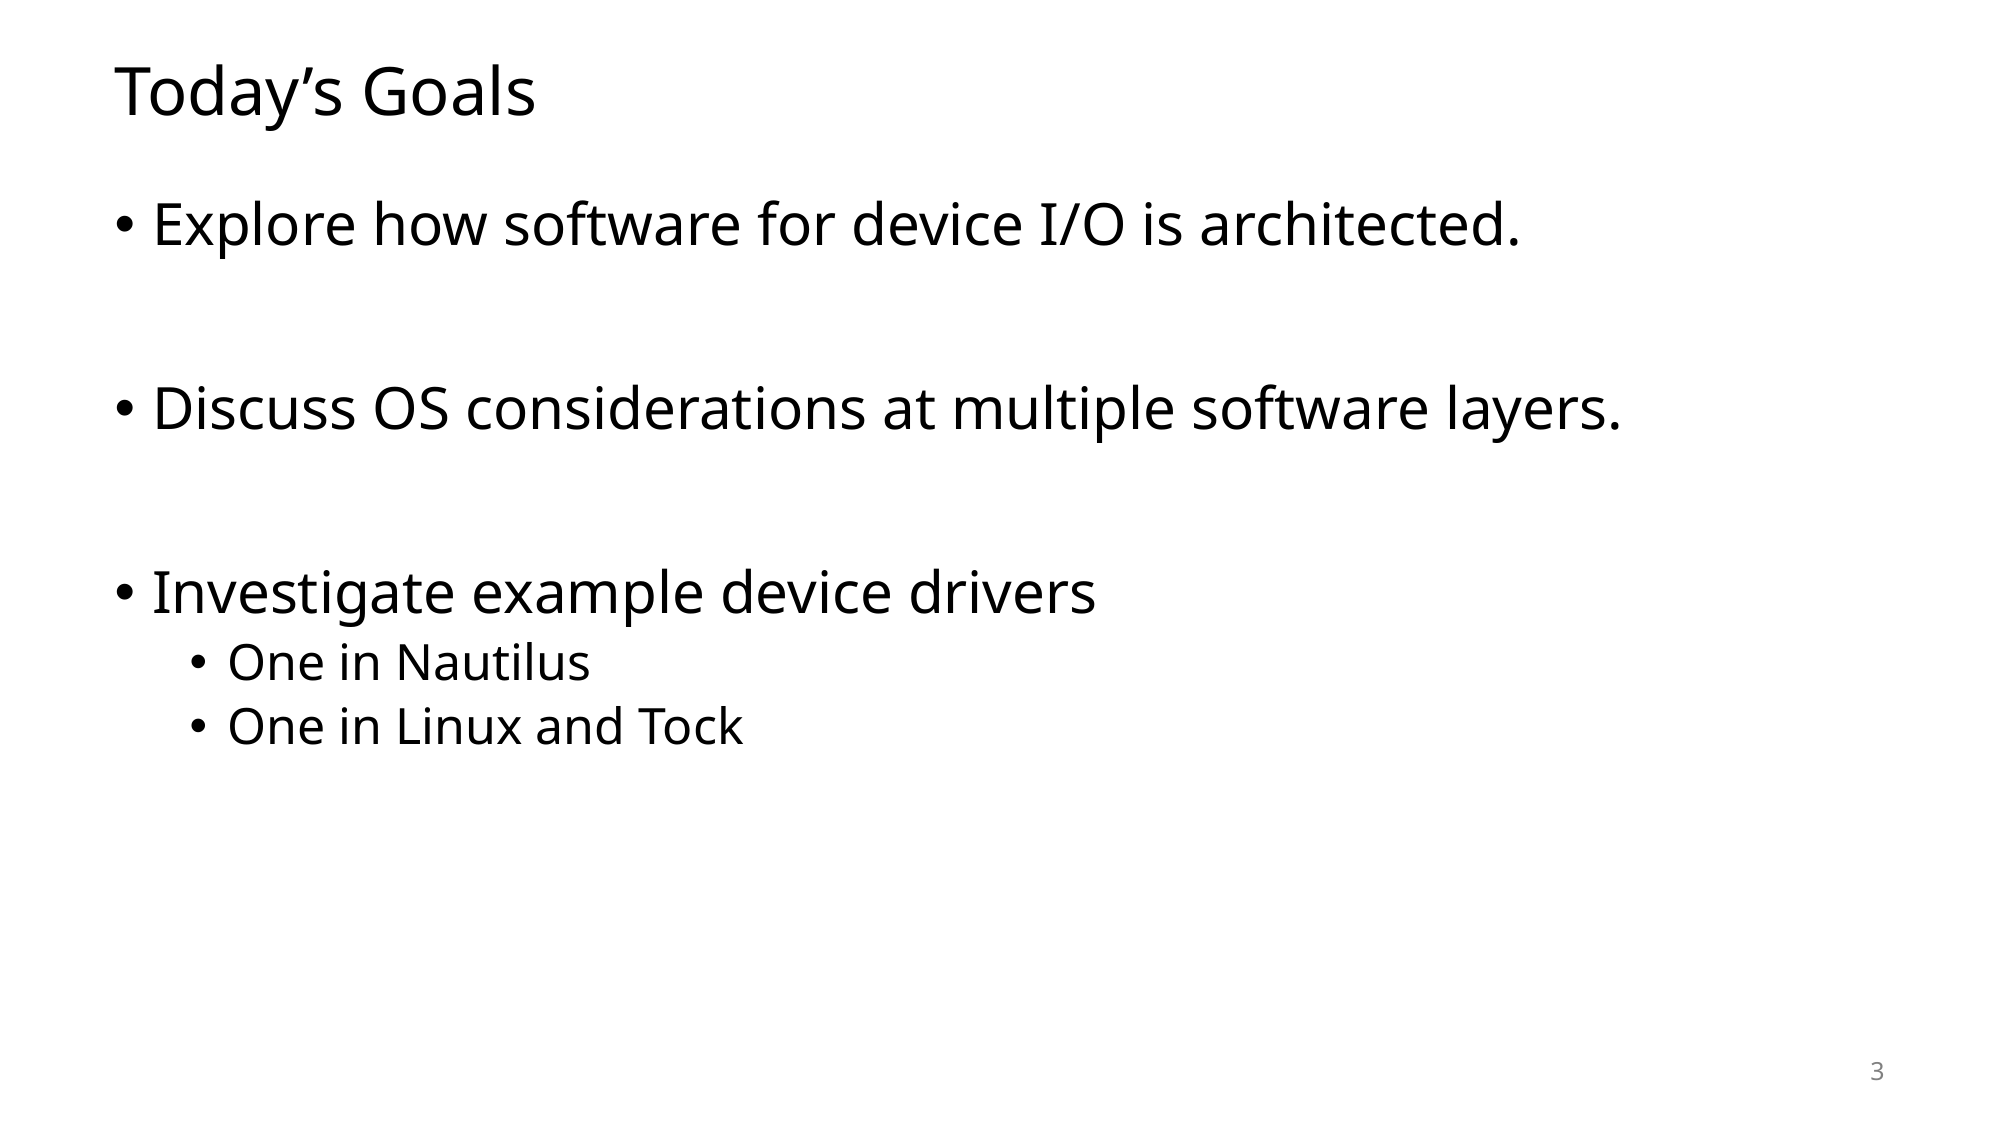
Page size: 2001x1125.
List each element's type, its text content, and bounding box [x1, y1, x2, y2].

list Explore how software for device I/O is architected. Discuss OS considerations at multiple software layers. Investigate example device drivers One in Nautilus One in Linux and Tock [99, 187, 1900, 1013]
slide_number 3 [1749, 1042, 1900, 1103]
title Today’s Goals [99, 37, 1900, 150]
